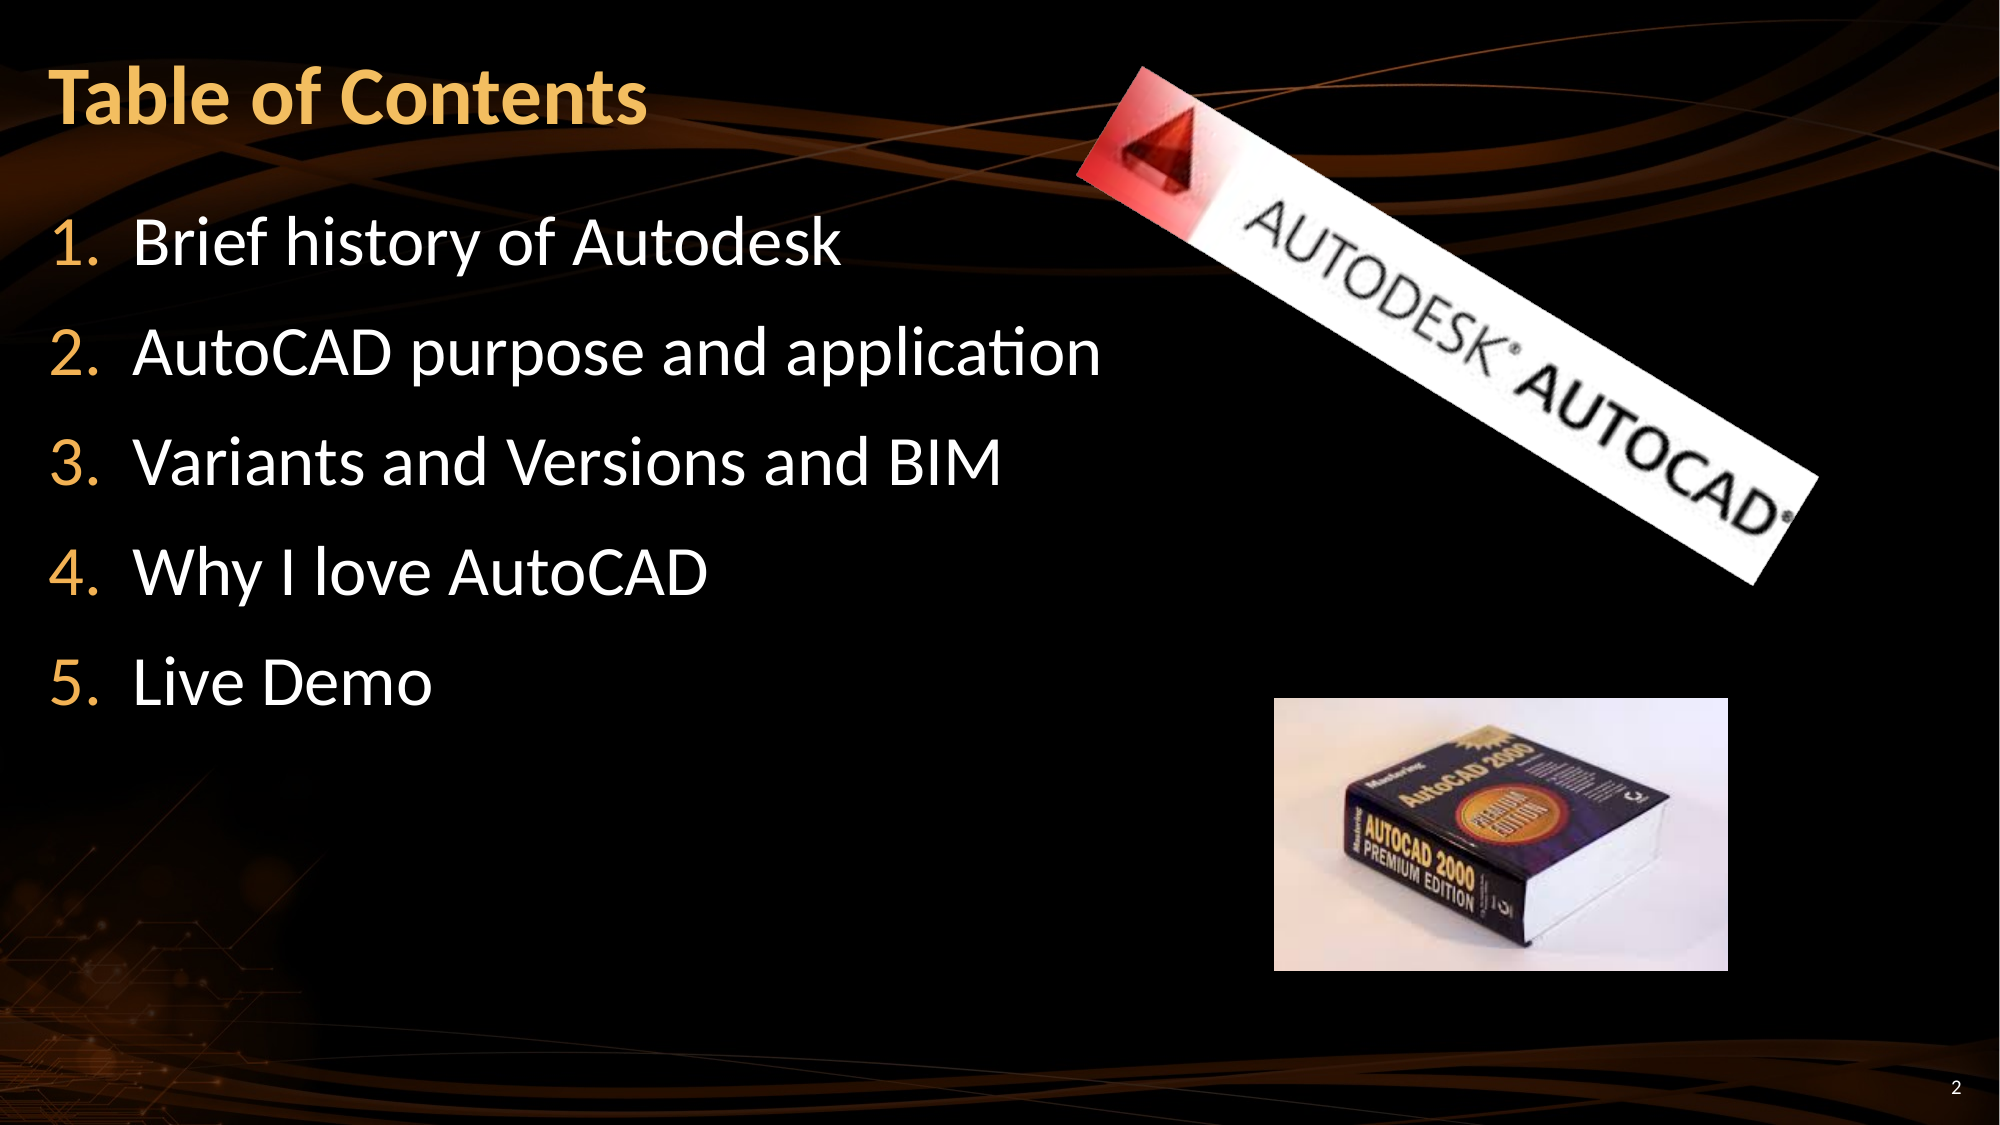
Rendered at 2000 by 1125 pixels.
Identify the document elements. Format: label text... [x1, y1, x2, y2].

picture [0, 0, 2000, 1125]
list Brief history of Autodesk AutoCAD purpose and application Variants and Versions and BIM Why I love AutoCAD Live Demo [31, 188, 1968, 1103]
title Table of Contents [30, 6, 1602, 189]
